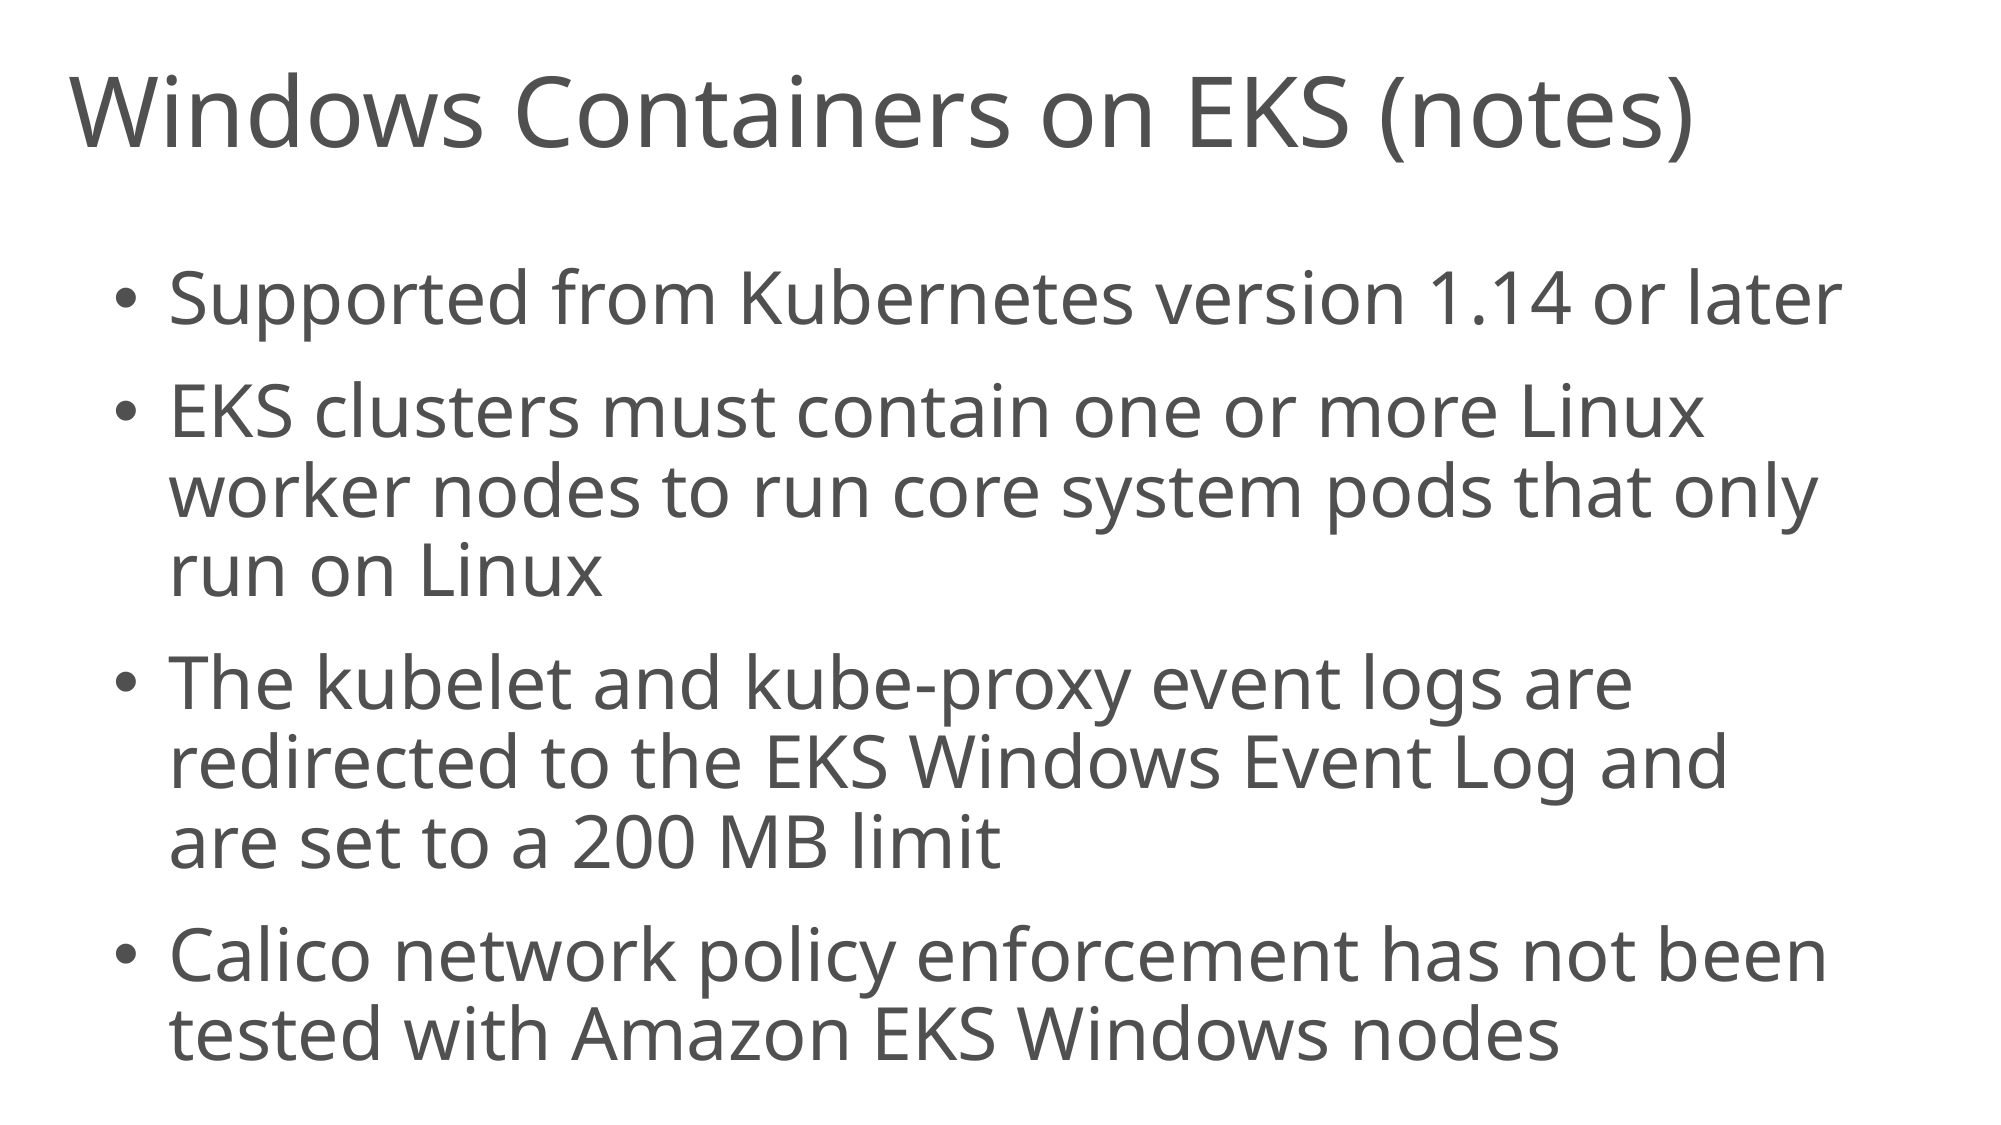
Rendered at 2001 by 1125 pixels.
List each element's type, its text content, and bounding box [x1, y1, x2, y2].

text_box Supported from Kubernetes version 1.14 or later EKS clusters must contain one or more Linux worker nodes to run core system pods that only run on Linux The kubelet and kube-proxy event logs are redirected to the EKS Windows Event Log and are set to a 200 MB limit Calico network policy enforcement has not been tested with Amazon EKS Windows nodes [98, 253, 1877, 1028]
text_box Windows Containers on EKS (notes) [44, 47, 1957, 196]
